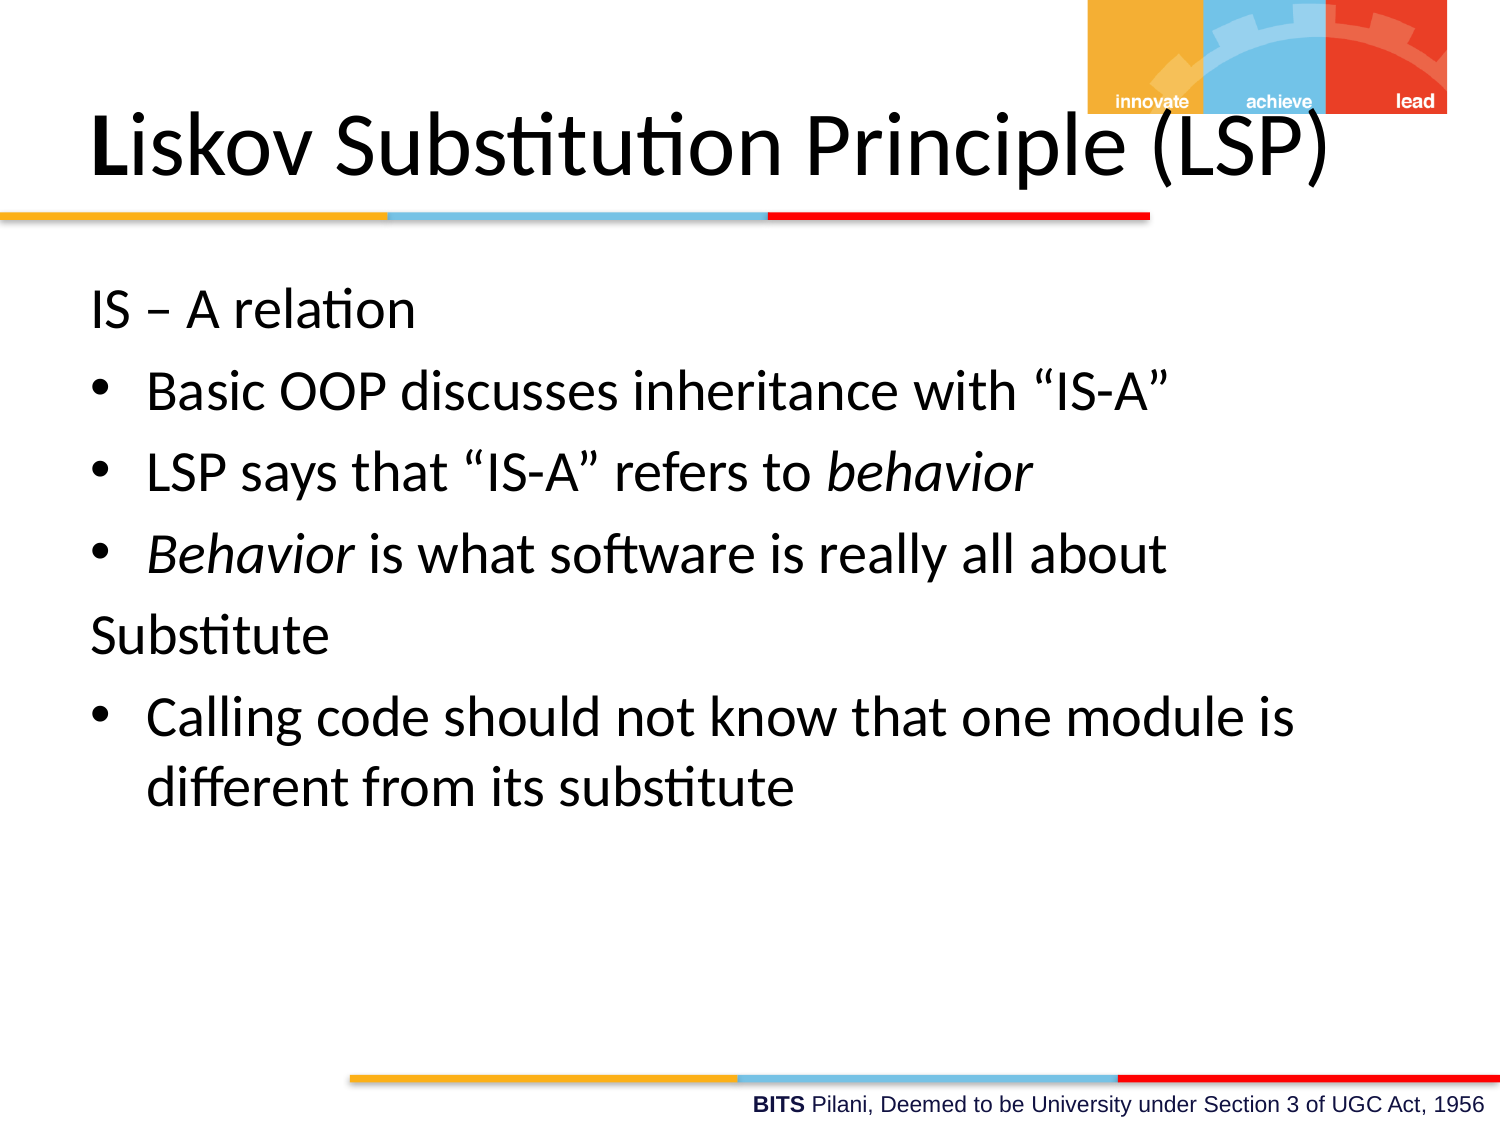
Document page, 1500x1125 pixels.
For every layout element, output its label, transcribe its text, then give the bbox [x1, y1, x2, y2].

list IS – A relation Basic OOP discusses inheritance with “IS-A” LSP says that “IS-A” refers to behavior Behavior is what software is really all about Substitute Calling code should not know that one module is different from its substitute [75, 262, 1425, 1008]
picture [1087, 0, 1448, 114]
title Liskov Substitution Principle (LSP) [75, 45, 1425, 233]
